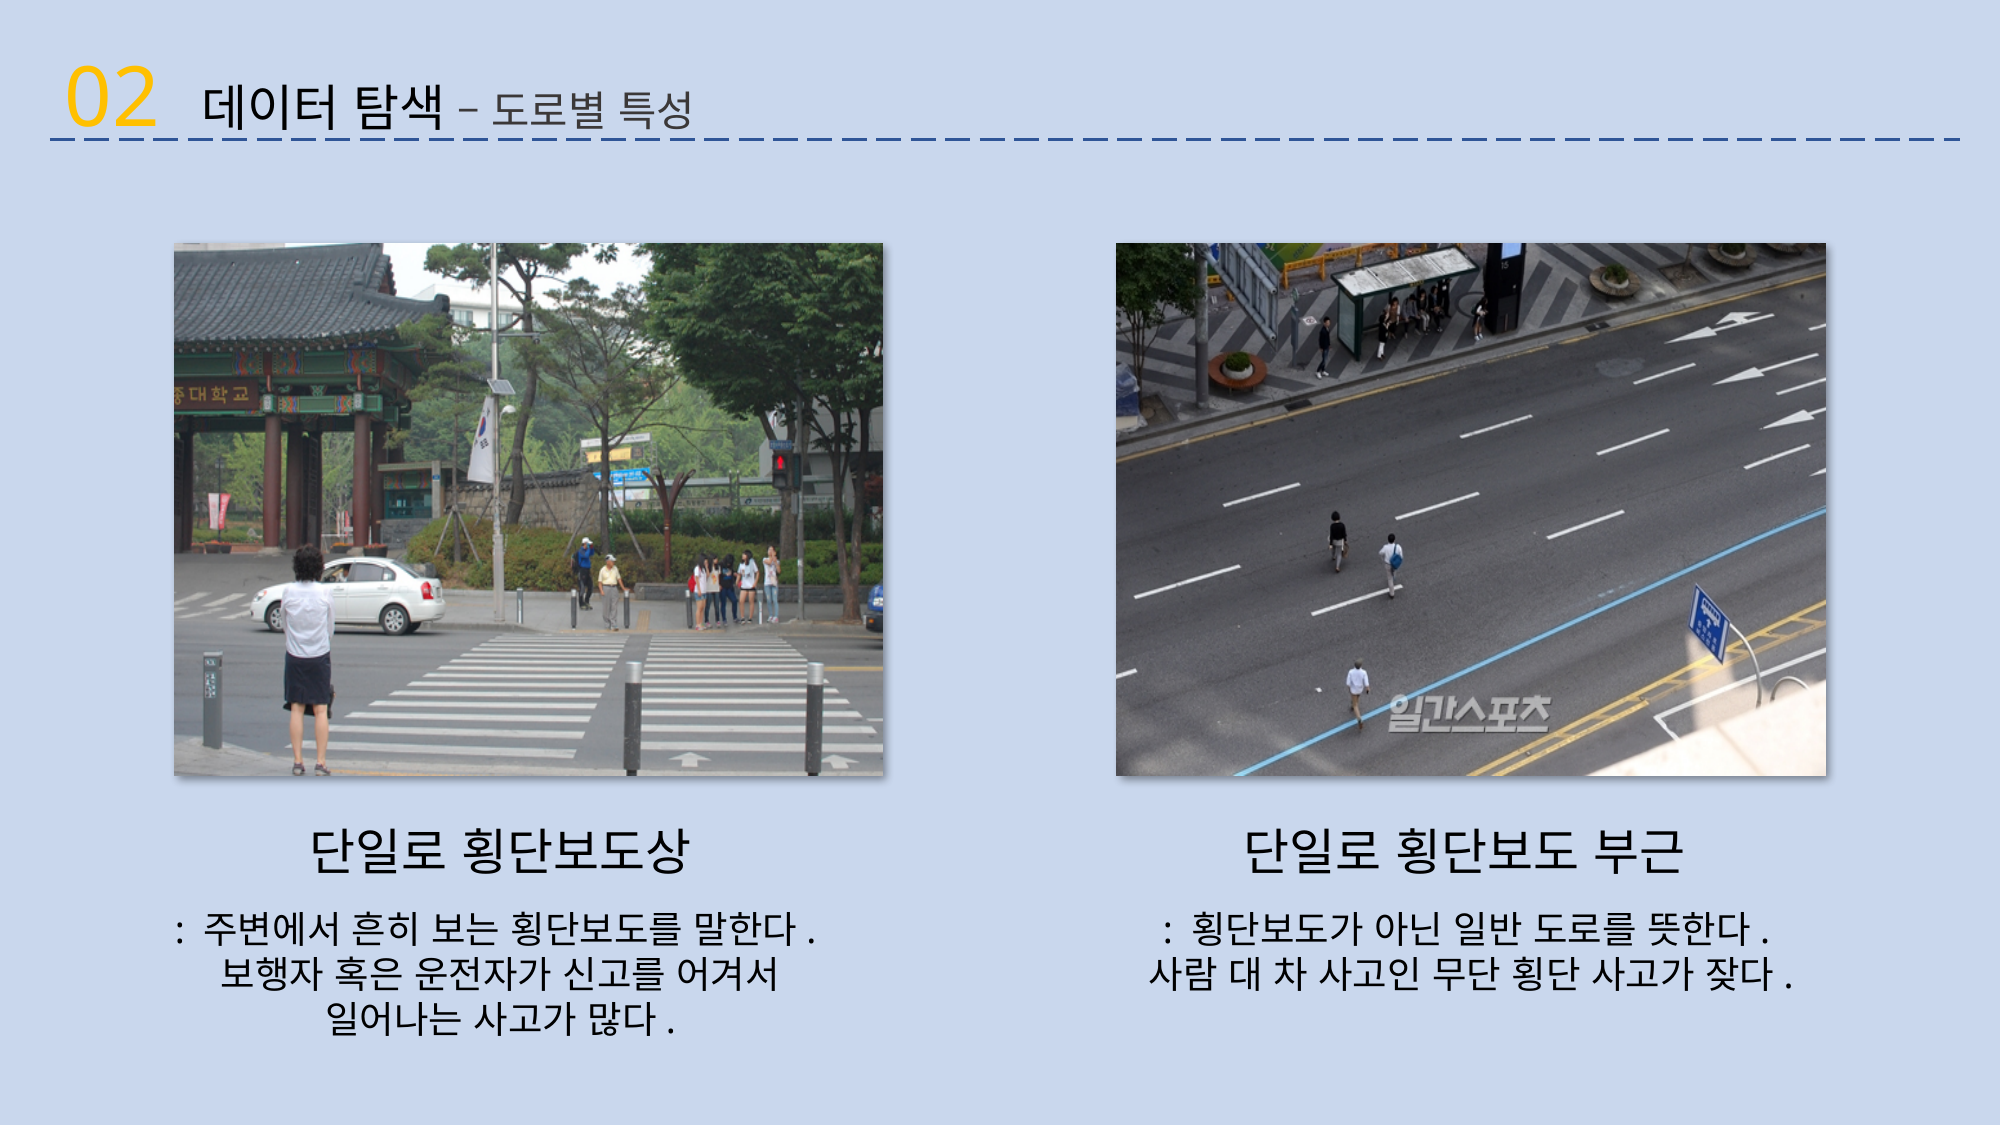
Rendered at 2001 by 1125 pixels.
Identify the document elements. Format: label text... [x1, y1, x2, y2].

picture [1116, 243, 1826, 776]
picture [174, 243, 883, 776]
text_box 단일로 횡단보도 부근 : 횡단보도가 아닌 일반 도로를 뜻한다. 사람 대 차 사고인 무단 횡단 사고가 잦다. [1121, 812, 1821, 1004]
text_box 02 데이터 탐색 – 도로별 특성 [49, 140, 823, 151]
text_box 단일로 횡단보도상 : 주변에서 흔히 보는 횡단보도를 말한다. 보행자 혹은 운전자가 신고를 어겨서 일어나는 사고가 많다. [140, 812, 861, 1049]
text_box 02 데이터 탐색 – 도로별 특성 [49, 35, 823, 139]
